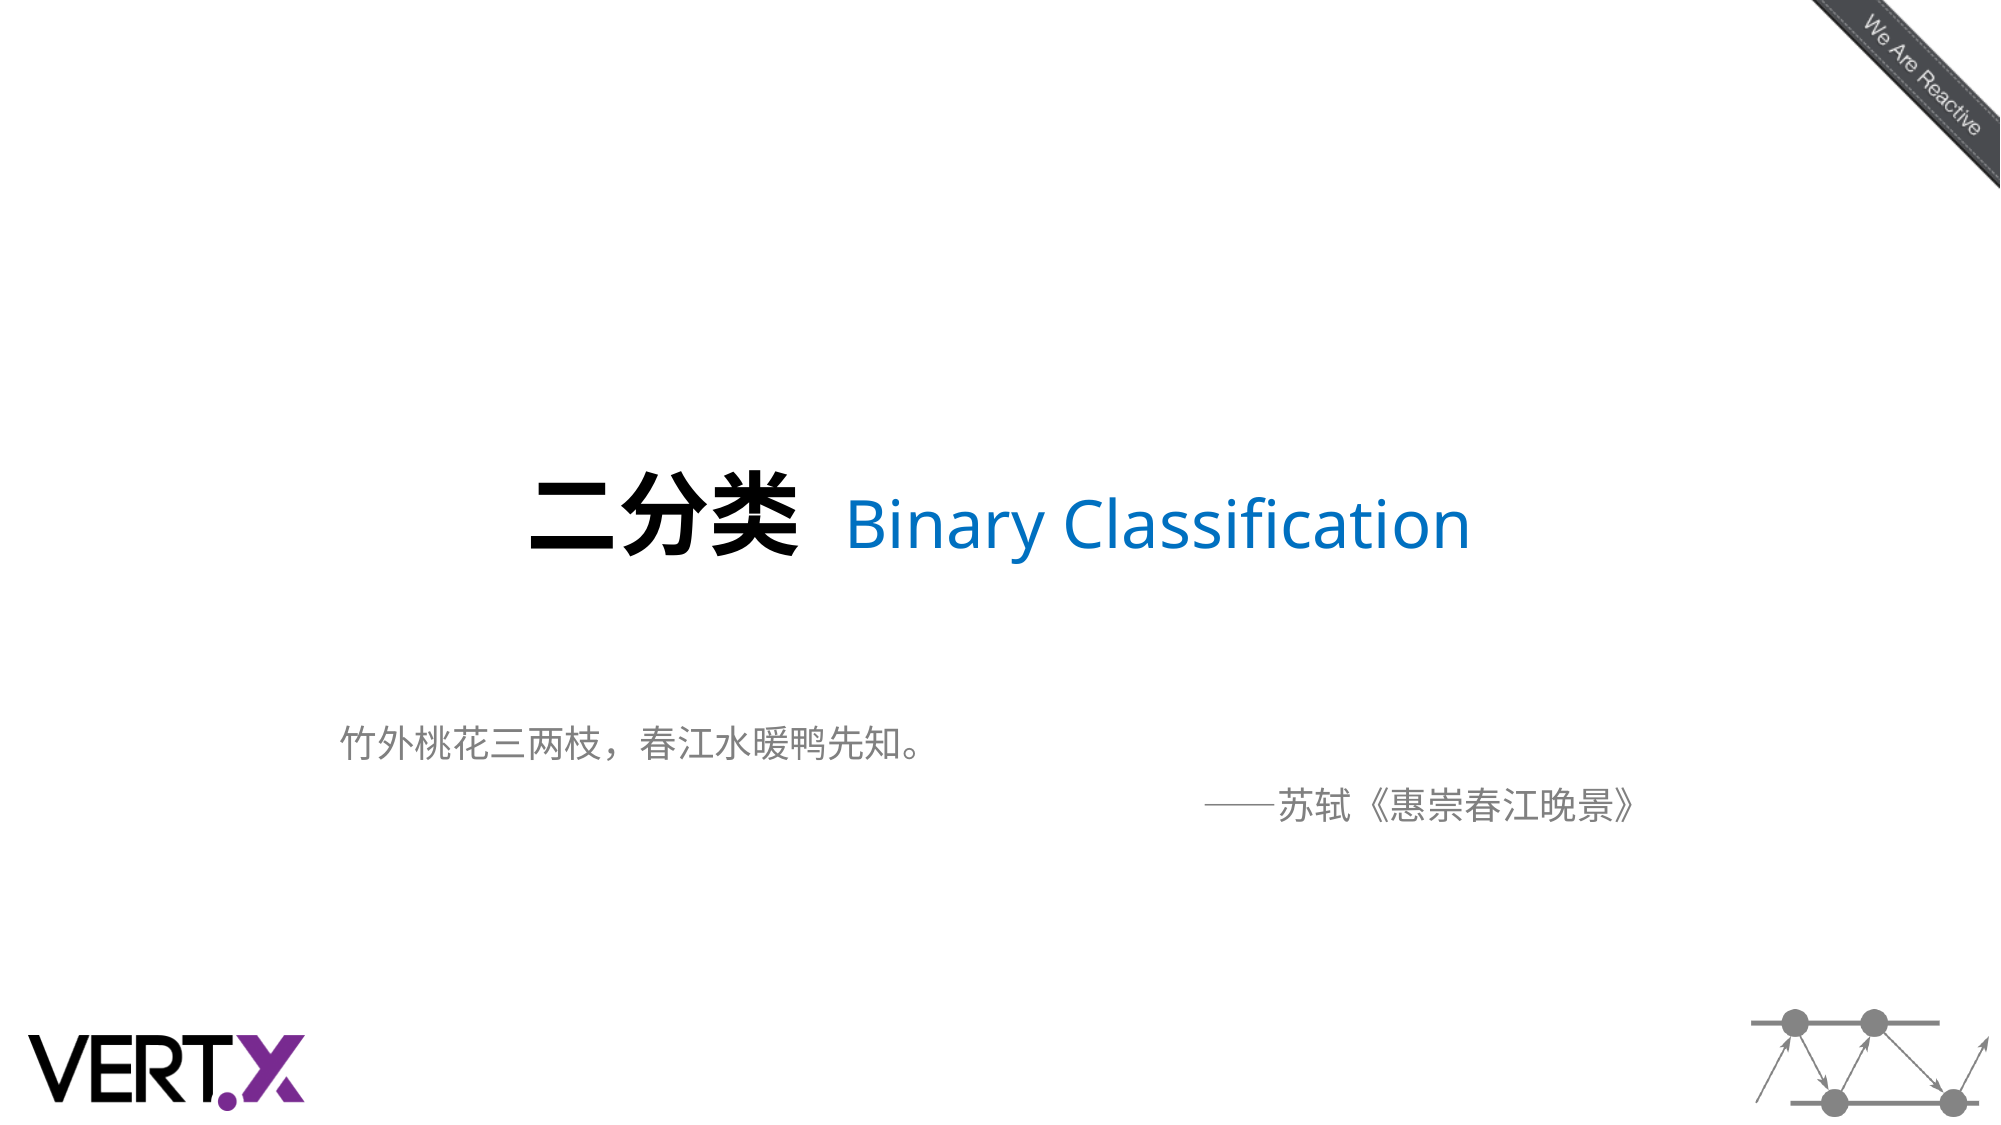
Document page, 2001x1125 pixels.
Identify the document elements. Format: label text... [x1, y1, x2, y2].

title 二分类 Binary Classification [249, 184, 1750, 576]
picture [28, 1035, 306, 1111]
subtitle 竹外桃花三两枝，春江水暖鸭先知。 ——苏轼《惠崇春江晚景》 [249, 590, 1750, 875]
